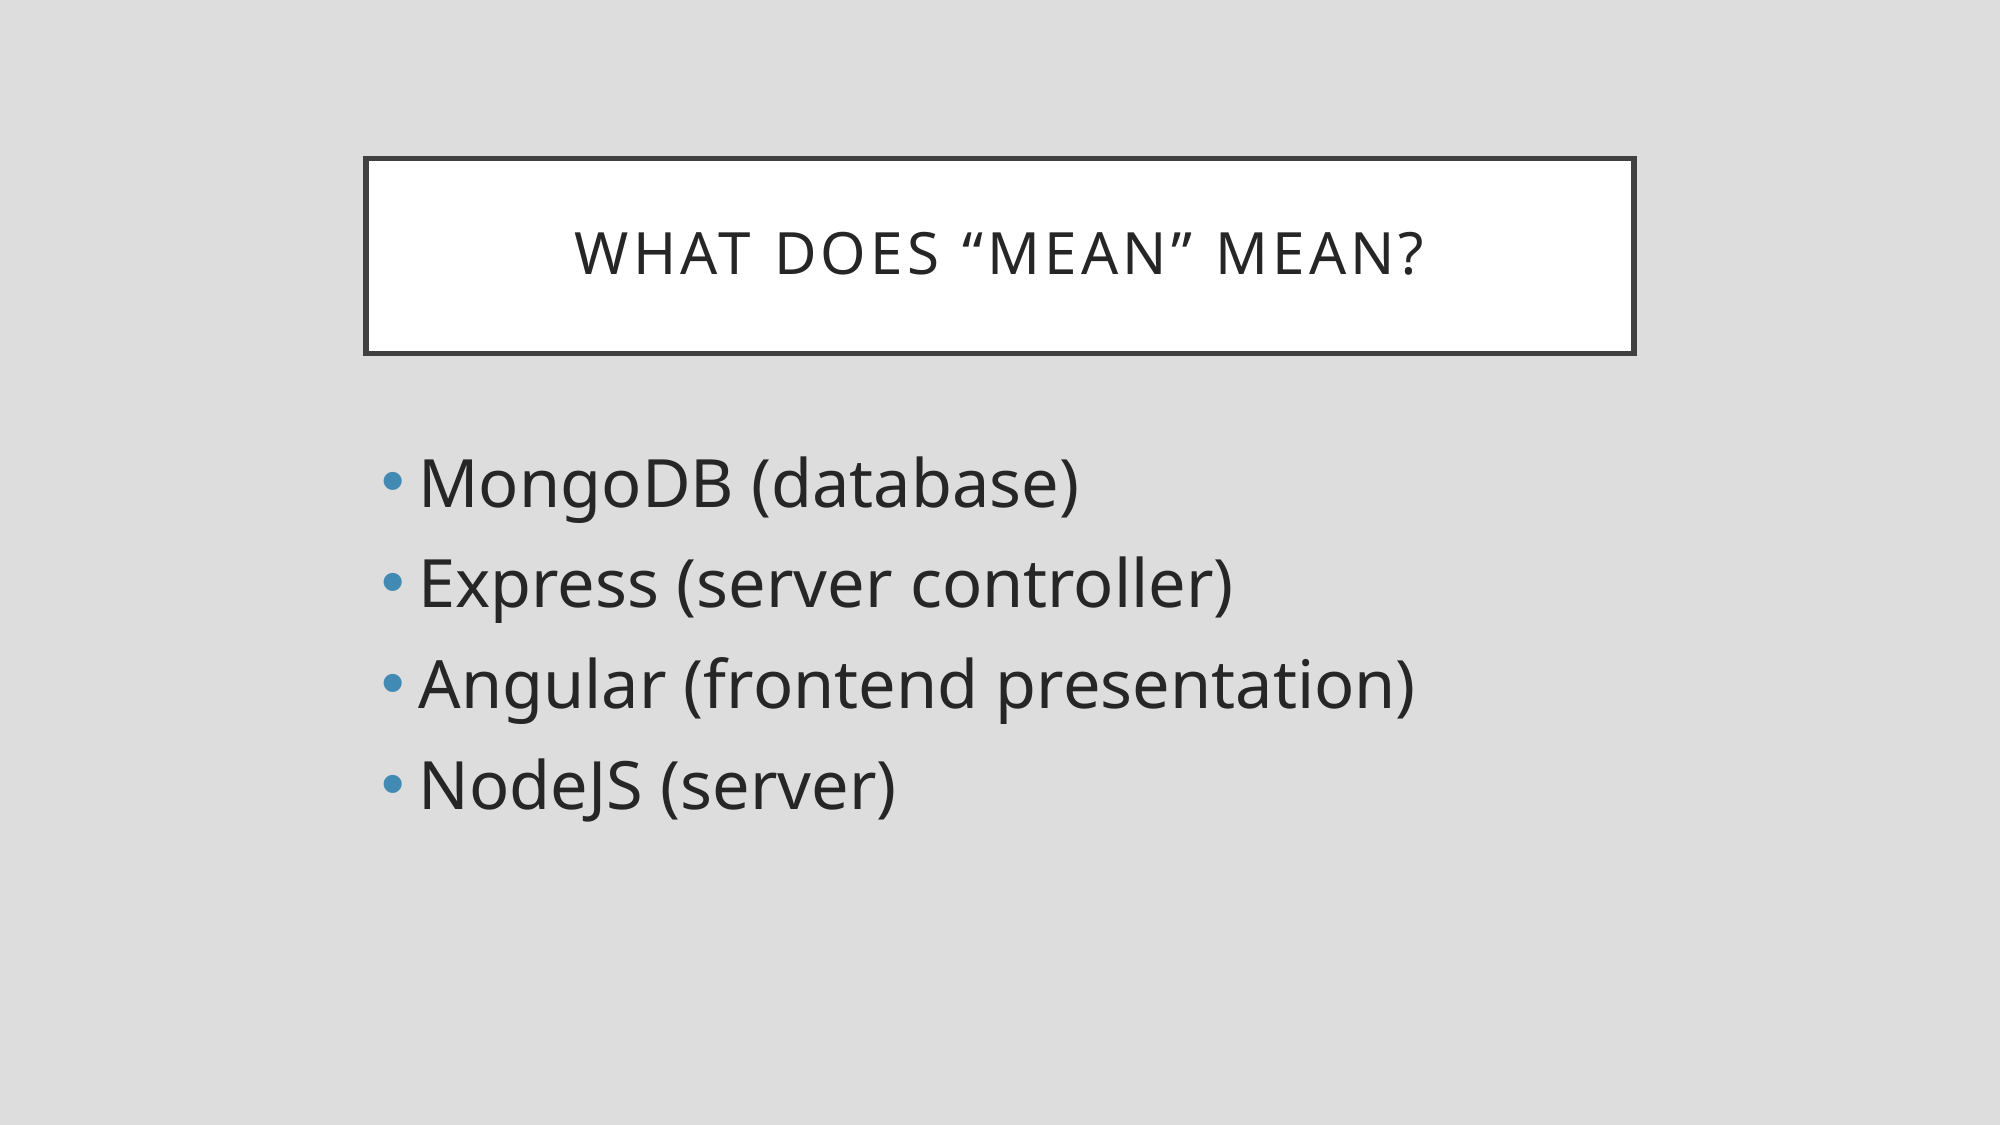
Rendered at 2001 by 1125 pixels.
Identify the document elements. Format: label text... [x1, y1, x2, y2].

list MongoDB (database) Express (server controller) Angular (frontend presentation) NodeJS (server) [366, 432, 1634, 942]
title What Does “MEAN” MEAN? [363, 156, 1637, 356]
